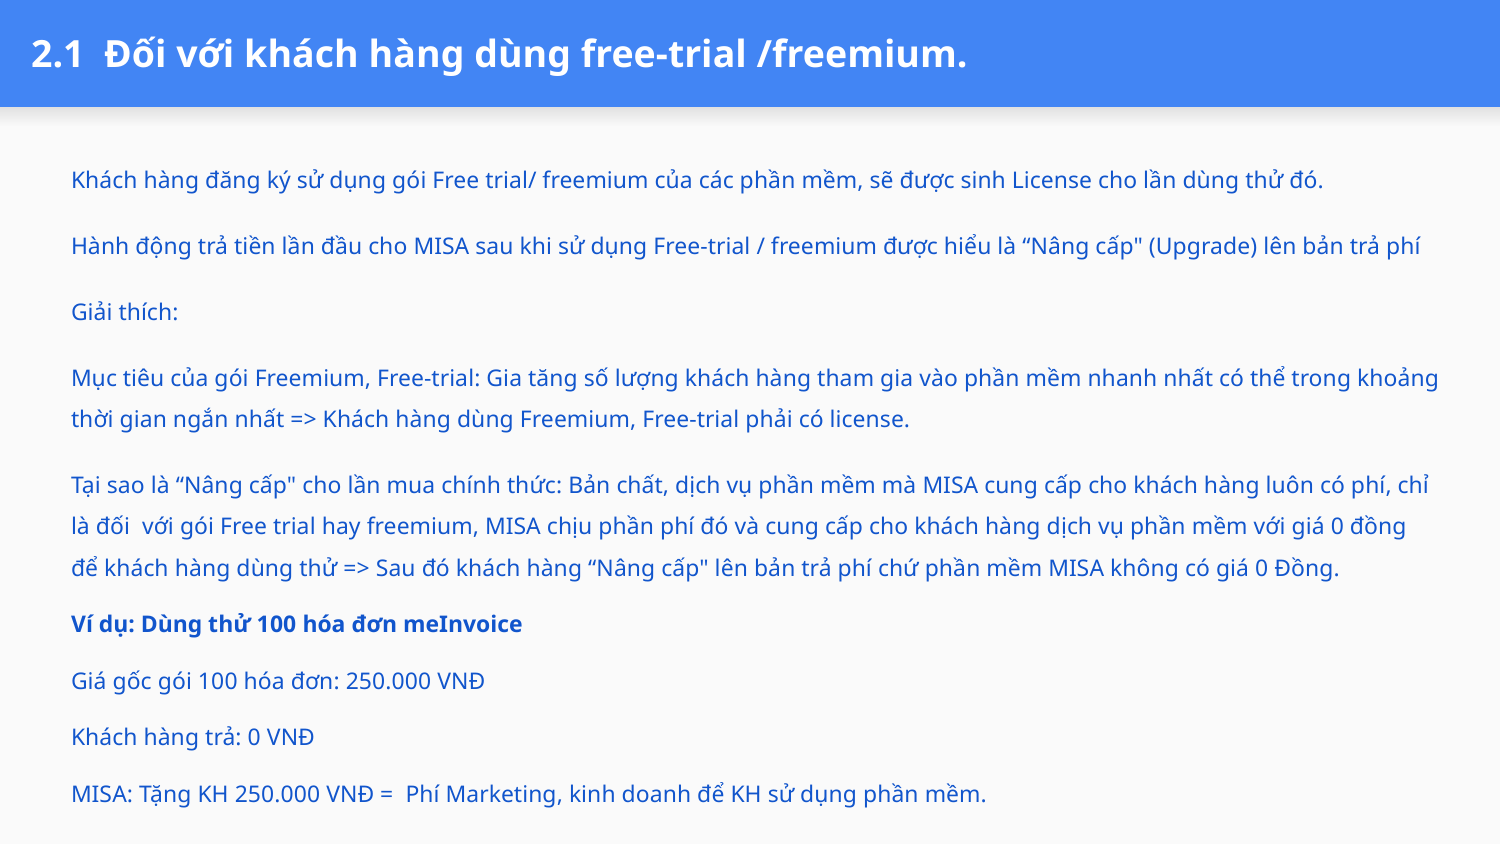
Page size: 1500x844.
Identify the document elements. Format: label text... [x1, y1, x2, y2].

subtitle Khách hàng đăng ký sử dụng gói Free trial/ freemium của các phần mềm, sẽ được sinh License cho lần dùng thử đó. Hành động trả tiền lần đầu cho MISA sau khi sử dụng Free-trial / freemium được hiểu là “Nâng cấp" (Upgrade) lên bản trả phí Giải thích: Mục tiêu của gói Freemium, Free-trial: Gia tăng số lượng khách hàng tham gia vào phần mềm nhanh nhất có thể trong khoảng thời gian ngắn nhất => Khách hàng dùng Freemium, Free-trial phải có license. Tại sao là “Nâng cấp" cho lần mua chính thức: Bản chất, dịch vụ phần mềm mà MISA cung cấp cho khách hàng luôn có phí, chỉ là đối với gói Free trial hay freemium, MISA chịu phần phí đó và cung cấp cho khách hàng dịch vụ phần mềm với giá 0 đồng để khách hàng dùng thử => Sau đó khách hàng “Nâng cấp" lên bản trả phí chứ phần mềm MISA không có giá 0 Đồng. Ví dụ: Dùng thử 100 hóa đơn meInvoice Giá gốc gói 100 hóa đơn: 250.000 VNĐ Khách hàng trả: 0 VNĐ MISA: Tặng KH 250.000 VNĐ = Phí Marketing, kinh doanh để KH sử dụng phần mềm. [56, 136, 1457, 833]
title 2.1 Đối với khách hàng dùng free-trial /freemium. [16, 2, 1464, 102]
